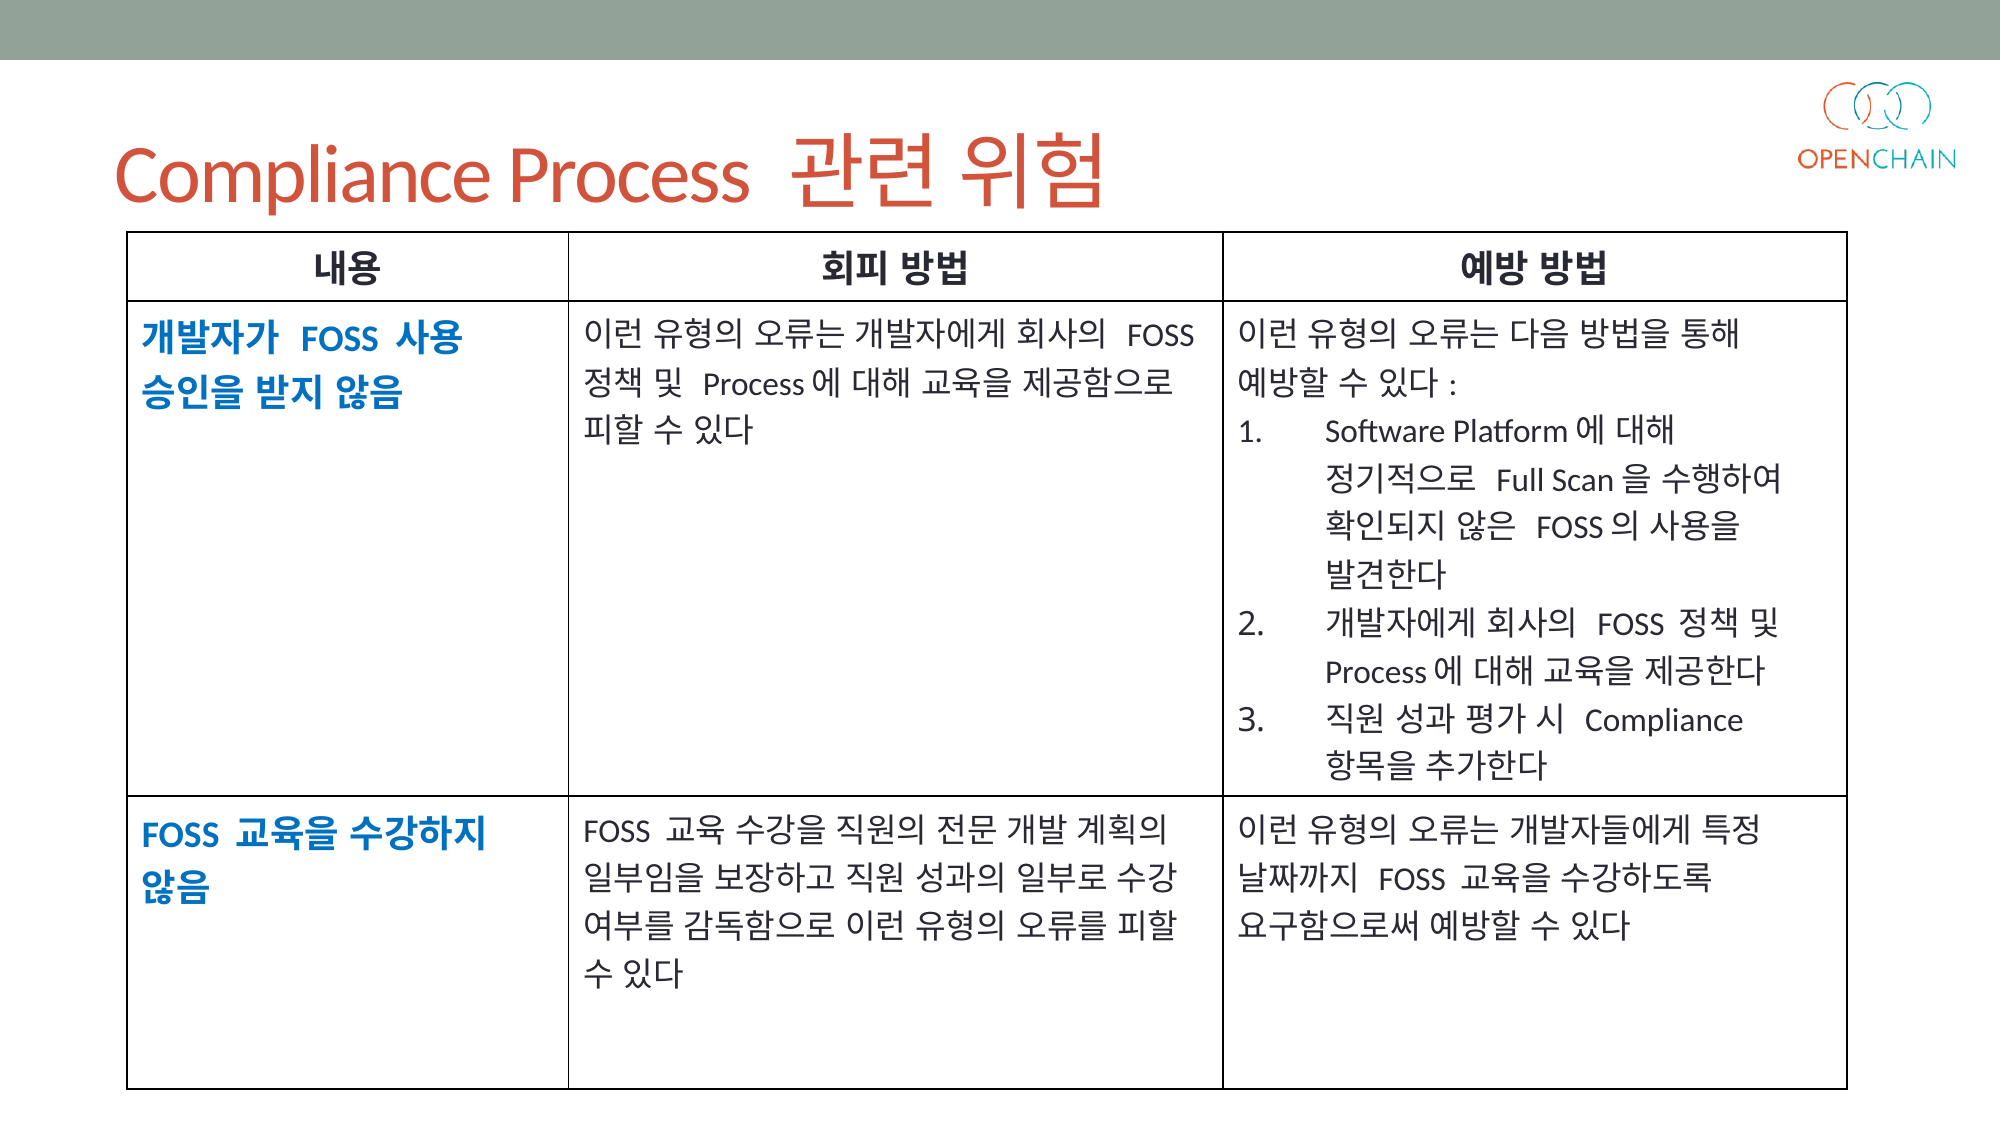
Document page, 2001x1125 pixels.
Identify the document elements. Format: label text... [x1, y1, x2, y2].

table_header 내용 [128, 233, 568, 300]
picture [1798, 82, 1955, 169]
table_cell 이런 유형의 오류는 개발자에게 회사의 FOSS 정책 및 Process에 대해 교육을 제공함으로 피할 수 있다 [569, 302, 1222, 795]
table_header 예방 방법 [1224, 233, 1846, 300]
table_cell 이런 유형의 오류는 다음 방법을 통해 예방할 수 있다: Software Platform에 대해 정기적으로 Full Scan을 수행하여 확인되지 않은 FOSS의 사용을 발견한다 개발자에게 회사의 FOSS 정책 및 Process에 대해 교육을 제공한다 직원 성과 평가 시 Compliance 항목을 추가한다 [1224, 302, 1846, 795]
table_header 회피 방법 [569, 233, 1222, 300]
table_cell FOSS 교육 수강을 직원의 전문 개발 계획의 일부임을 보장하고 직원 성과의 일부로 수강 여부를 감독함으로 이런 유형의 오류를 피할 수 있다 [569, 797, 1222, 1088]
table_cell 개발자가 FOSS 사용 승인을 받지 않음 [128, 302, 568, 795]
title Compliance Process 관련 위험 [99, 87, 1900, 250]
table_cell FOSS 교육을 수강하지 않음 [128, 797, 568, 1088]
table_cell 이런 유형의 오류는 개발자들에게 특정 날짜까지 FOSS 교육을 수강하도록 요구함으로써 예방할 수 있다 [1224, 797, 1846, 1088]
